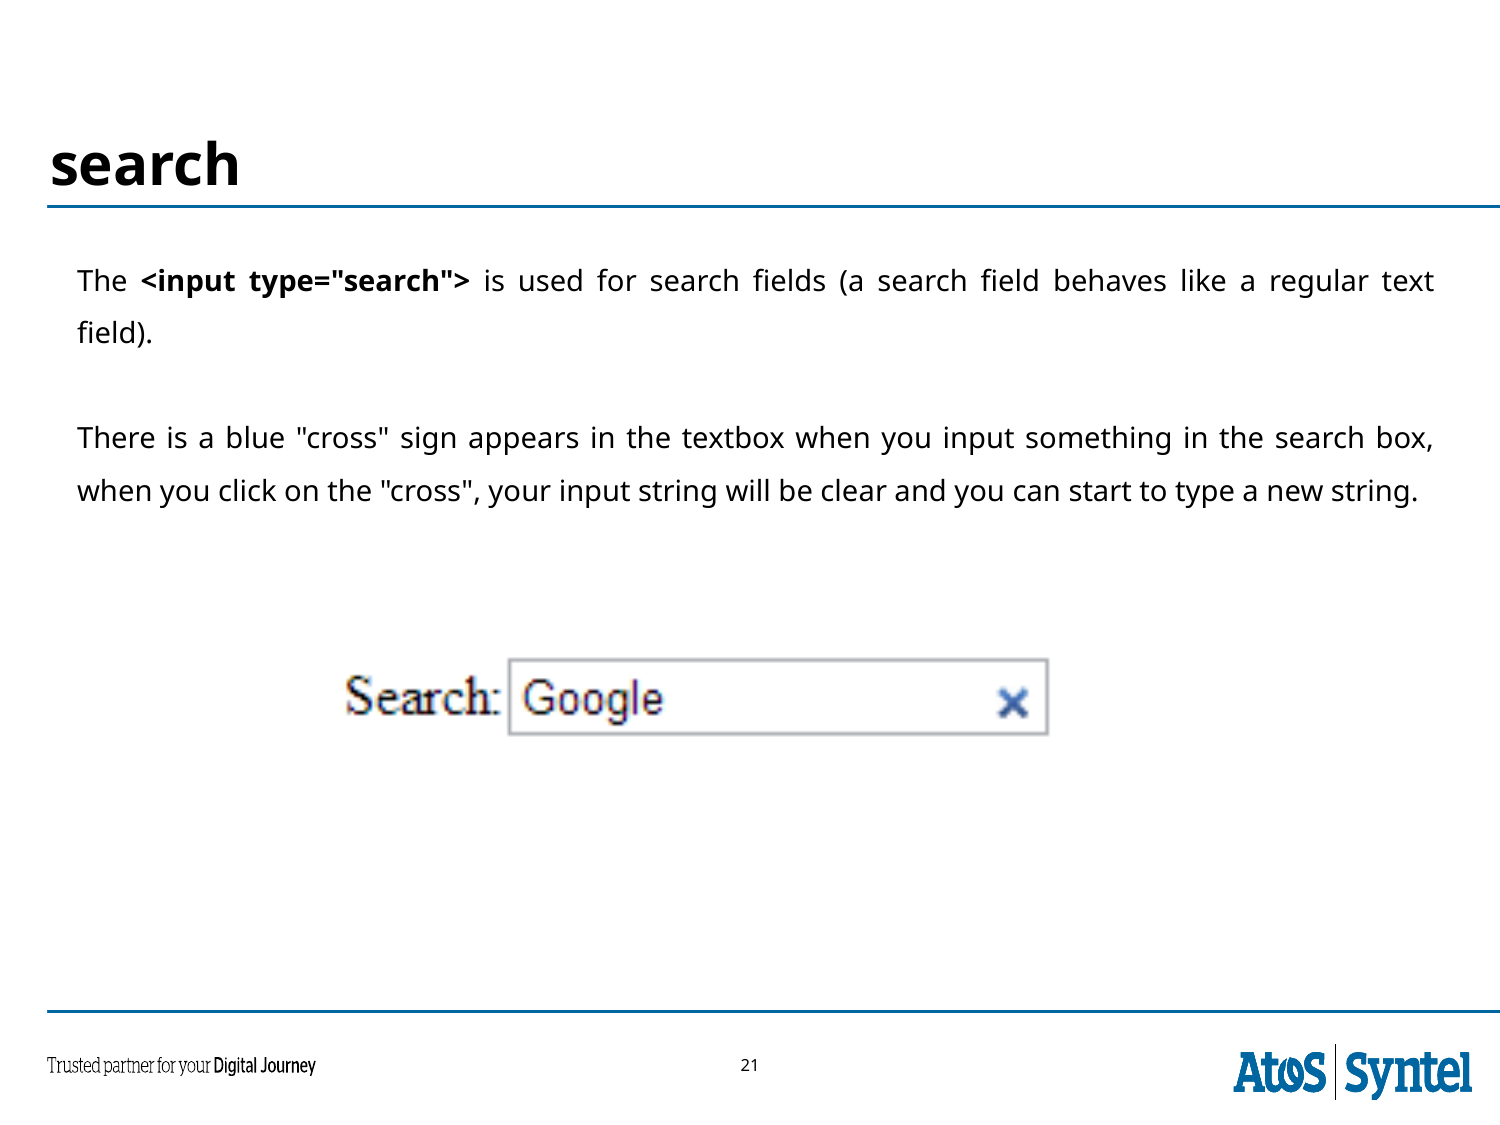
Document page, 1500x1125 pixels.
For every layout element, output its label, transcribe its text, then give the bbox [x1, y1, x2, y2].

picture [324, 649, 1106, 786]
title search [50, 84, 1474, 187]
text_box The <input type="search"> is used for search fields (a search field behaves like a regular text field). There is a blue "cross" sign appears in the textbox when you input something in the search box, when you click on the "cross", your input string will be clear and you can start to type a new string. [62, 237, 1450, 560]
